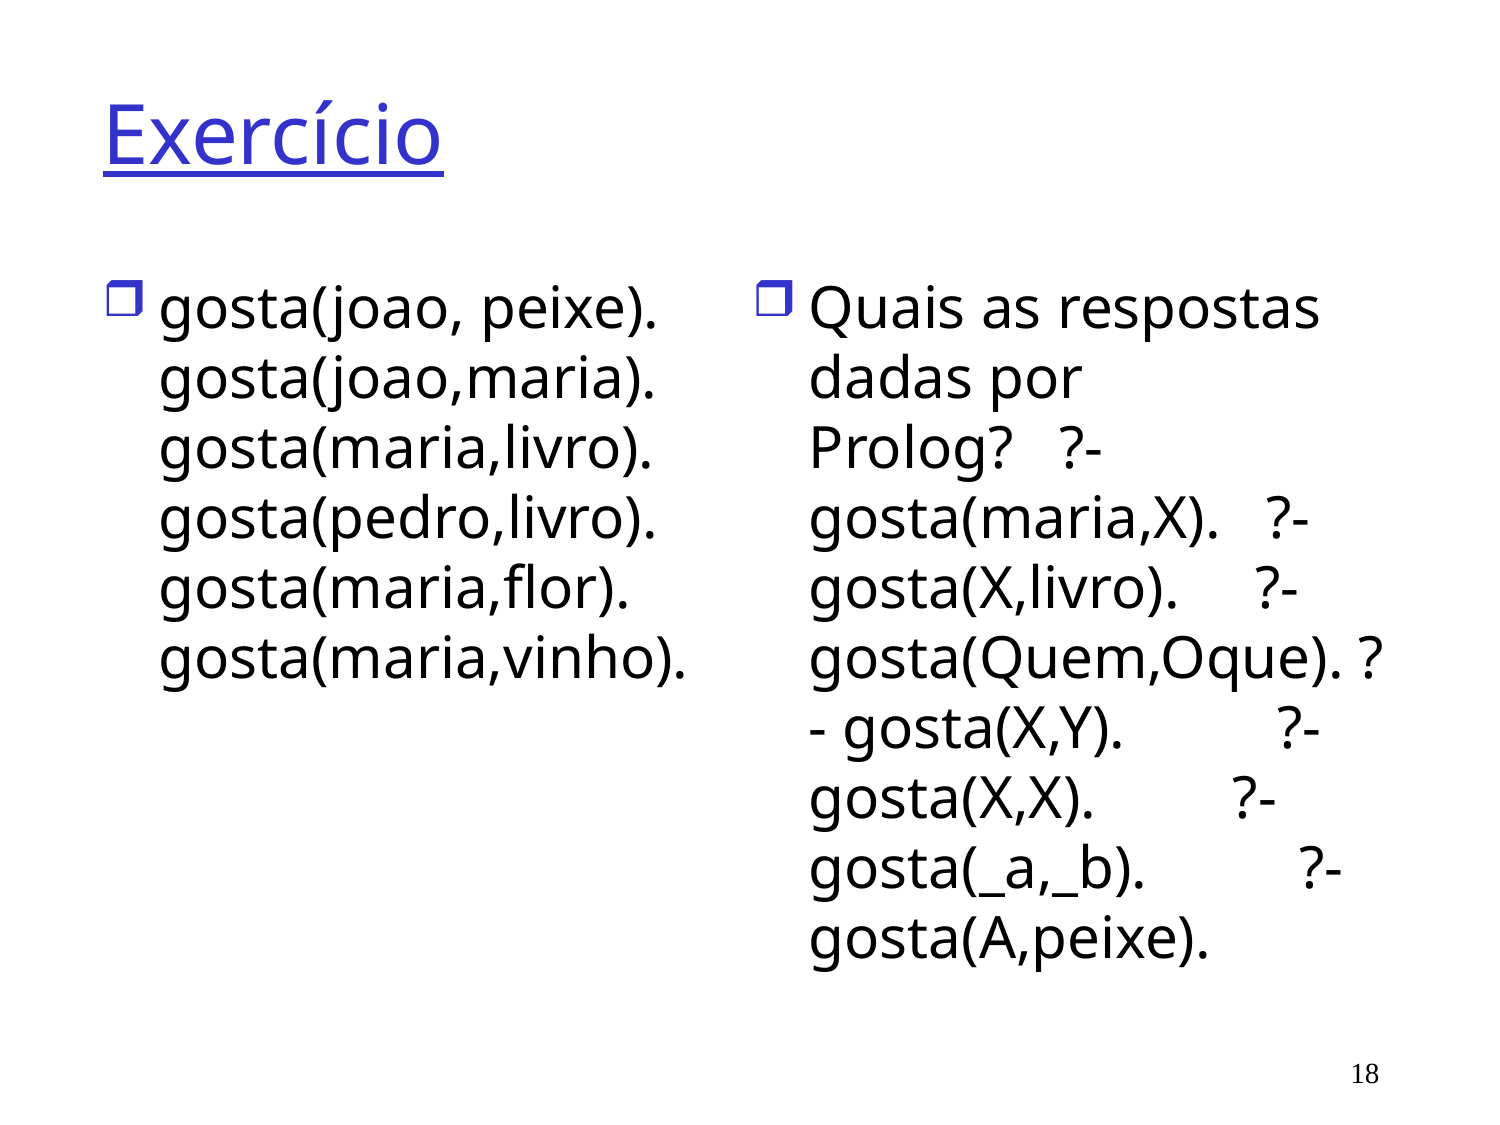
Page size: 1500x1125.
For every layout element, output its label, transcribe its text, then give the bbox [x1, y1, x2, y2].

list Quais as respostas dadas por Prolog? ?- gosta(maria,X). ?- gosta(X,livro). ?-gosta(Quem,Oque). ?- gosta(X,Y). ?- gosta(X,X). ?- gosta(_a,_b). ?- gosta(A,peixe). [737, 262, 1409, 1026]
list gosta(joao, peixe). gosta(joao,maria). gosta(maria,livro). gosta(pedro,livro). gosta(maria,flor). gosta(maria,vinho). [87, 262, 713, 1026]
title Exercício [87, 37, 1363, 226]
